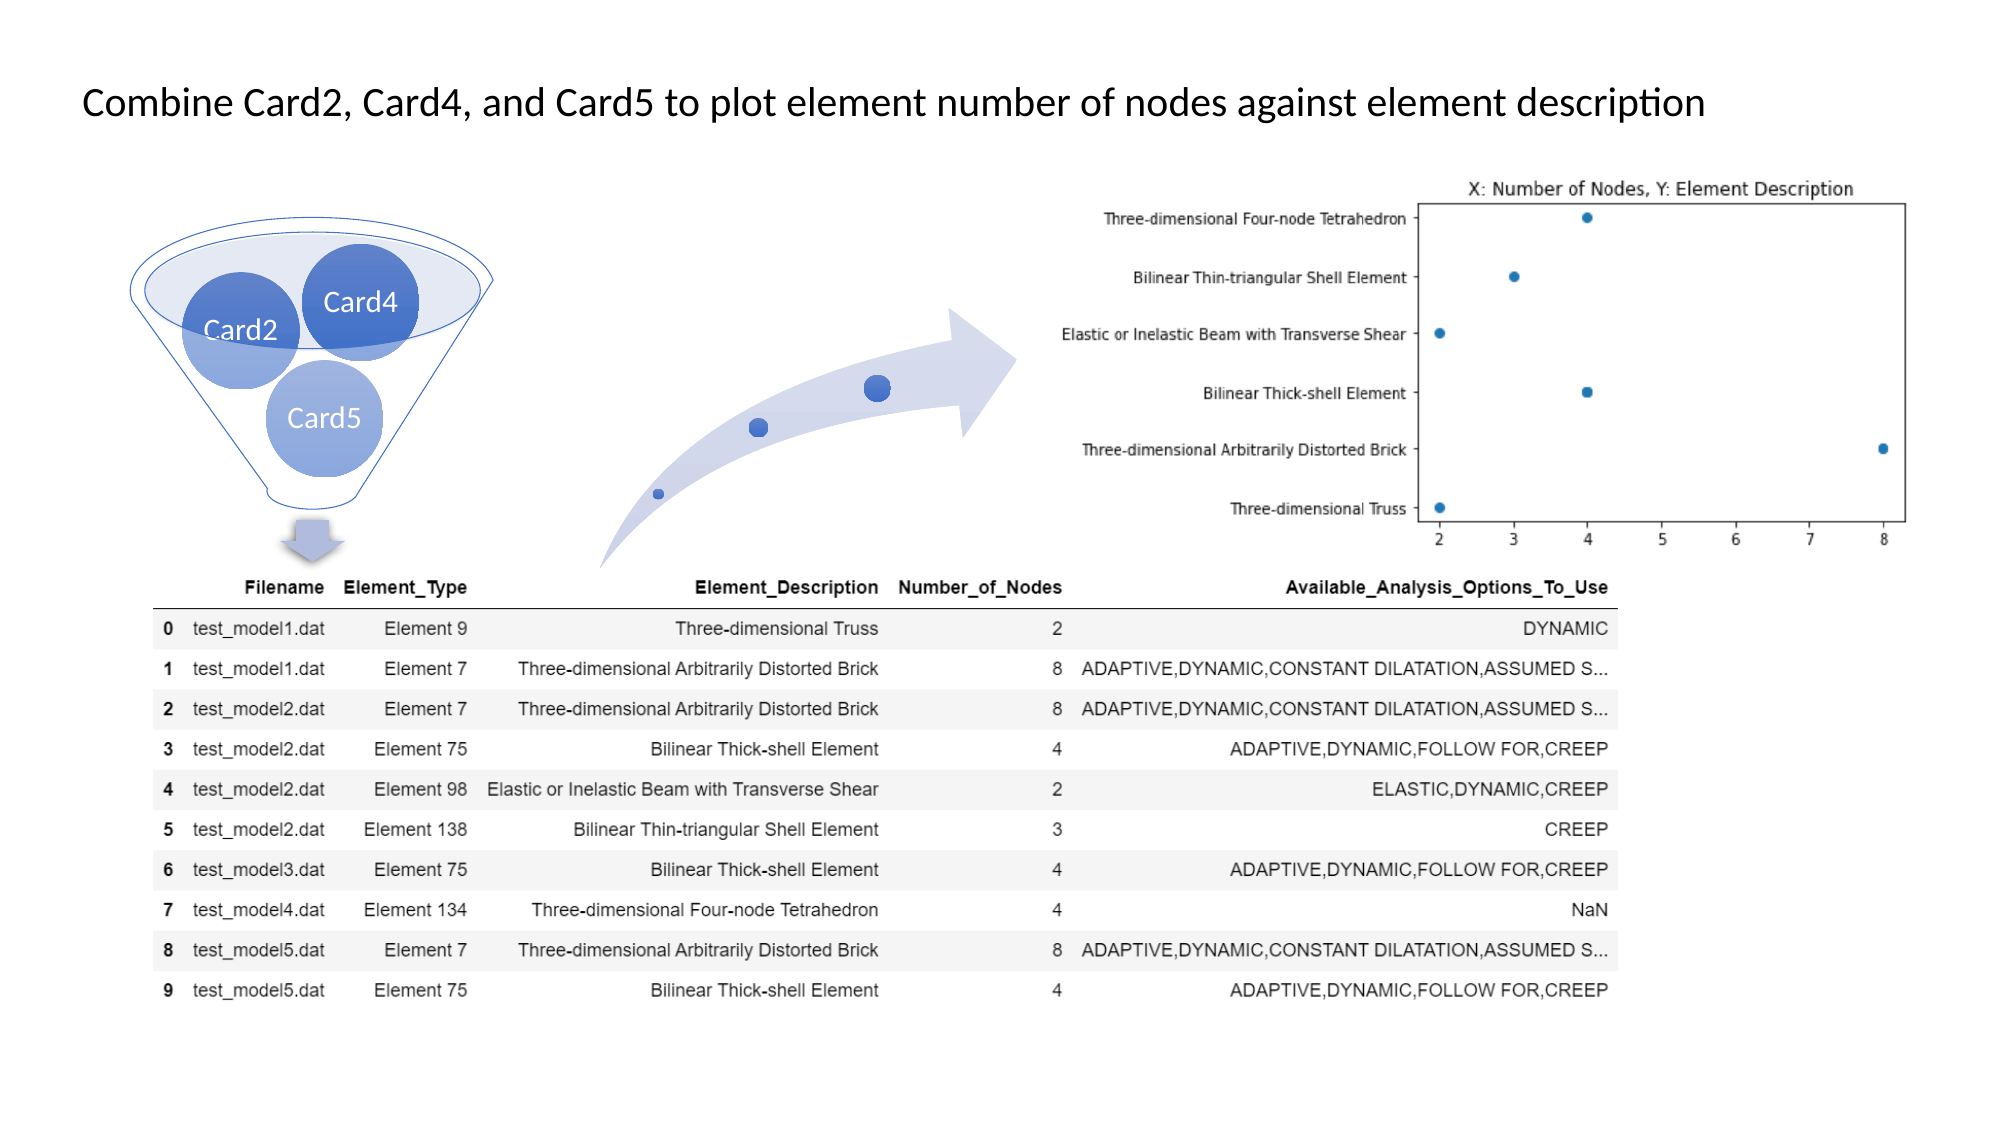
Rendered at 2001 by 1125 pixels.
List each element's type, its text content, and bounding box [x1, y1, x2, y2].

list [149, 571, 1622, 1009]
picture [1049, 167, 1919, 557]
text_box Combine Card2, Card4, and Card5 to plot element number of nodes against element description [67, 67, 1931, 133]
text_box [0, 217, 626, 635]
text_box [599, 299, 1018, 579]
